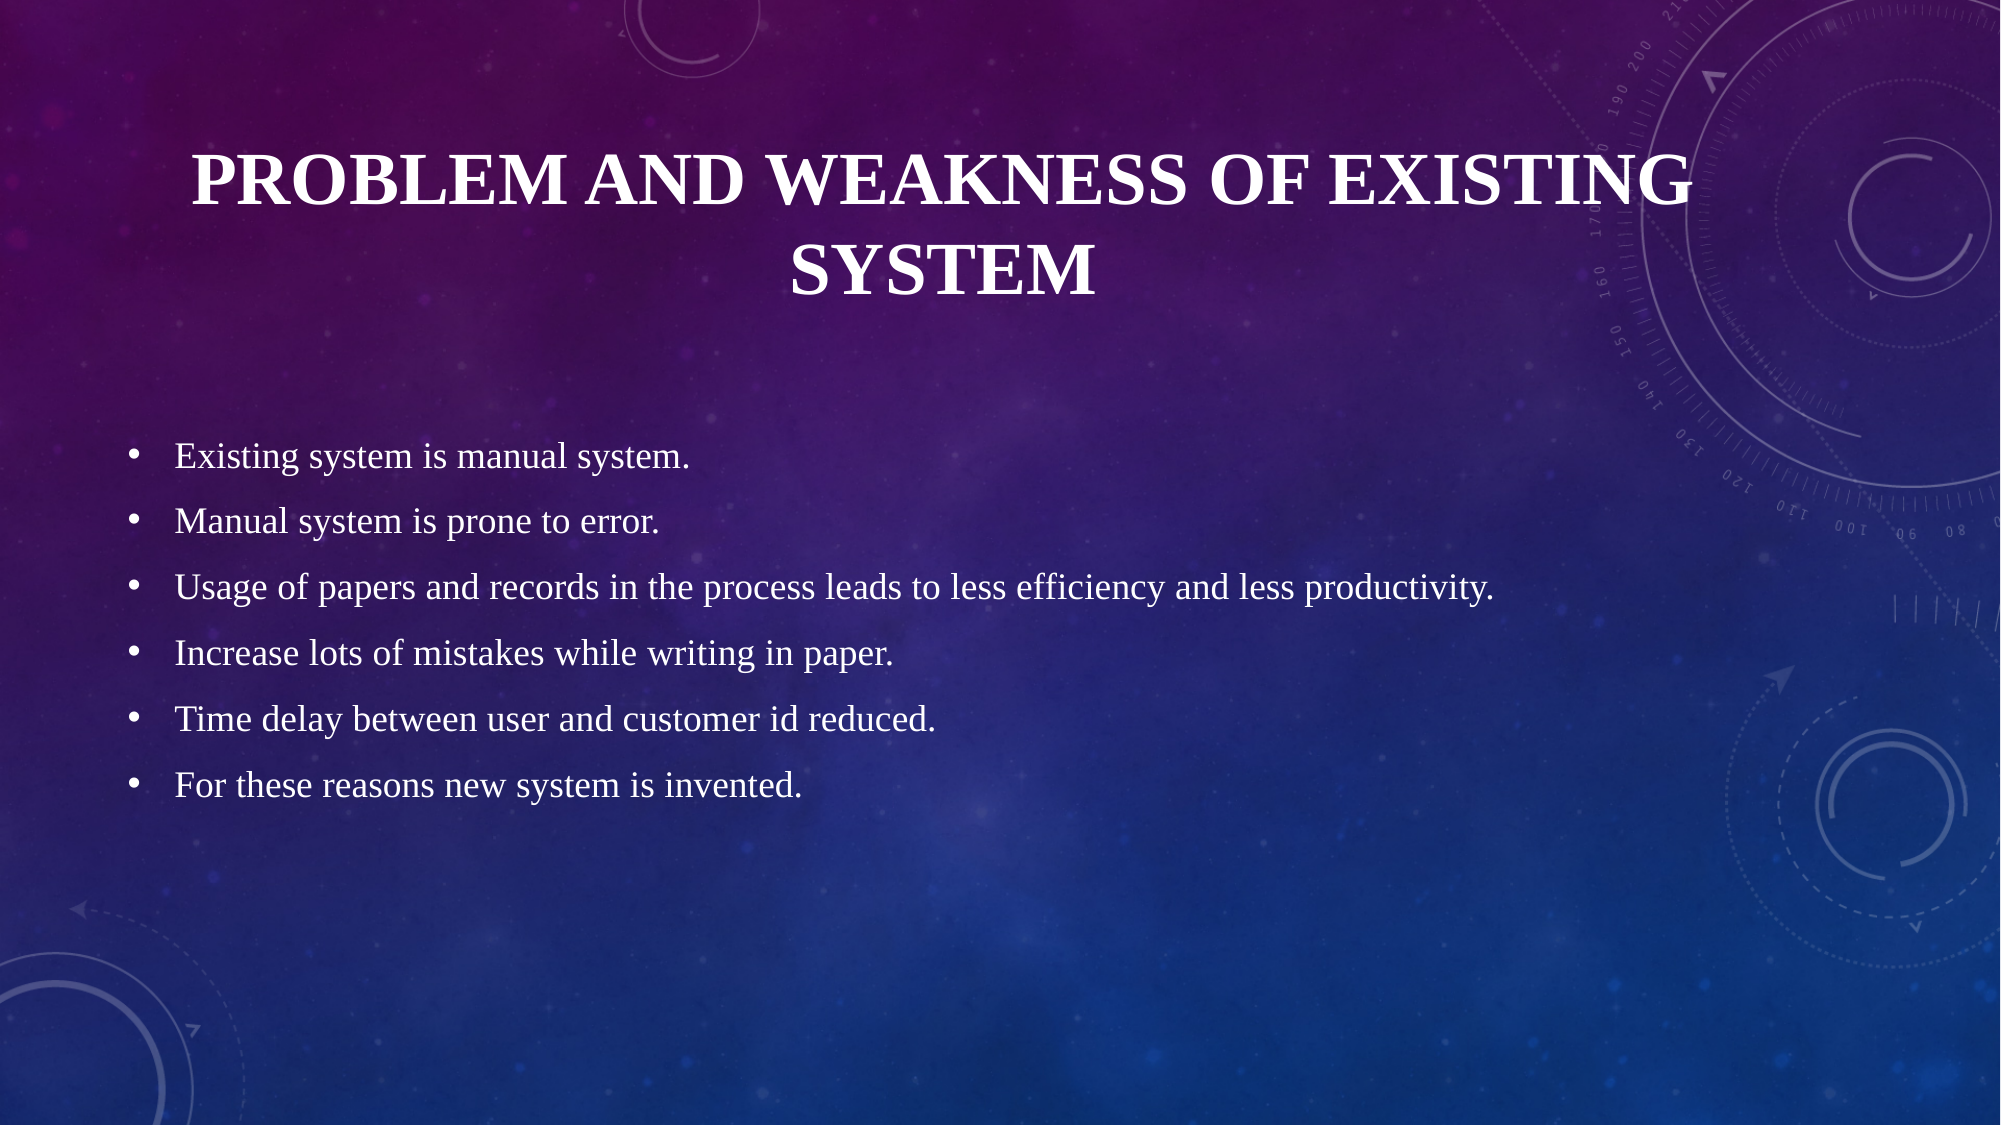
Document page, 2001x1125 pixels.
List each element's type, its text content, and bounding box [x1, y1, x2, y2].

picture [0, 0, 2001, 1125]
title Problem and weakness of Existing system [112, 99, 1775, 339]
list Existing system is manual system. Manual system is prone to error. Usage of papers and records in the process leads to less efficiency and less productivity. Increase lots of mistakes while writing in paper. Time delay between user and customer id reduced. For these reasons new system is invented. [112, 351, 1775, 950]
